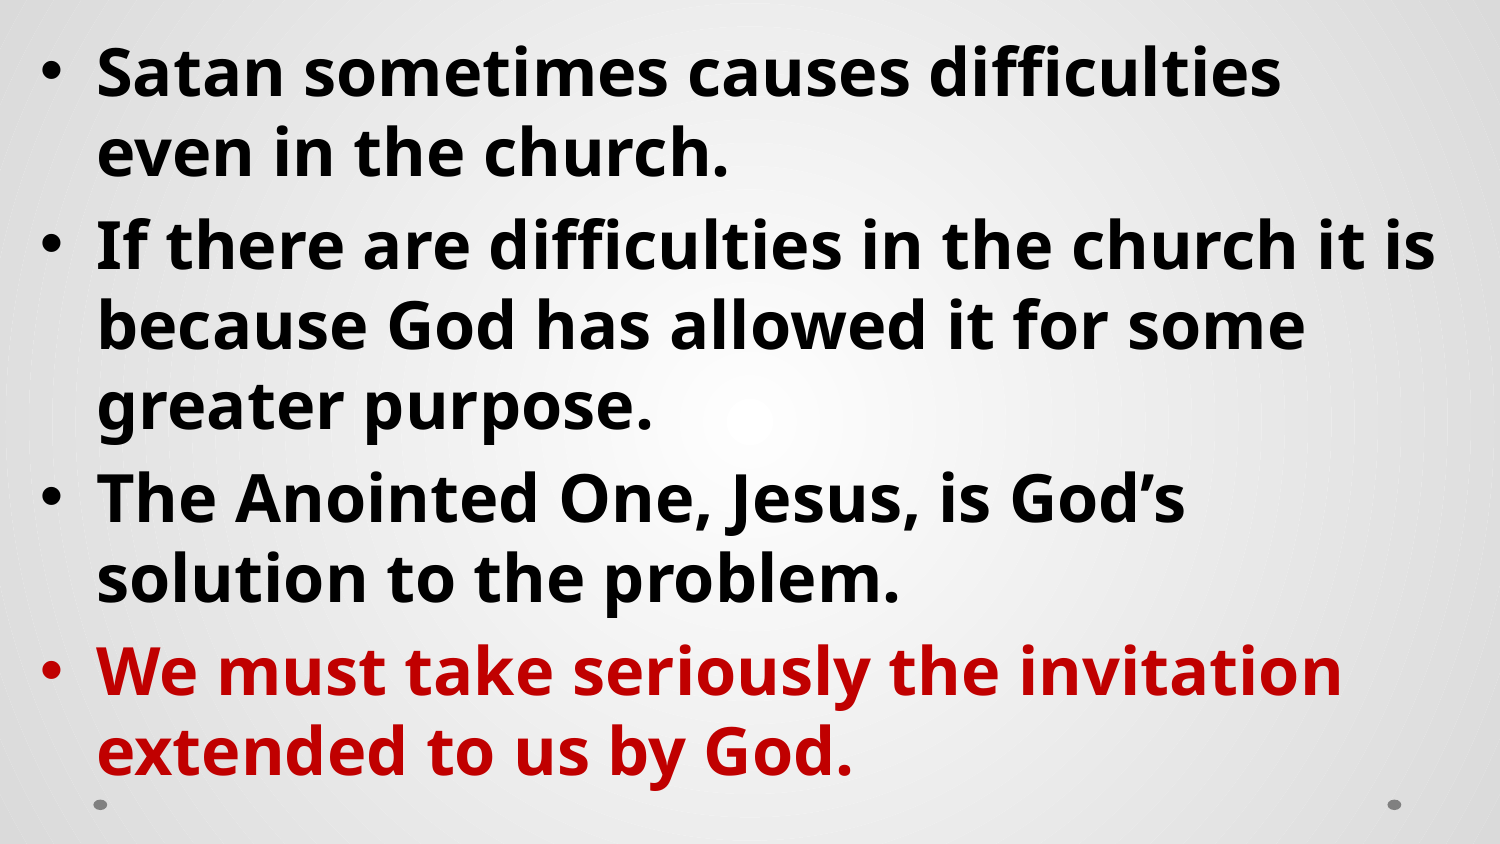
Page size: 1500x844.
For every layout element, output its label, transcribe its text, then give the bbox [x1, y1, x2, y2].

list Satan sometimes causes difficulties even in the church. If there are difficulties in the church it is because God has allowed it for some greater purpose. The Anointed One, Jesus, is God’s solution to the problem. We must take seriously the invitation extended to us by God. [24, 21, 1475, 810]
